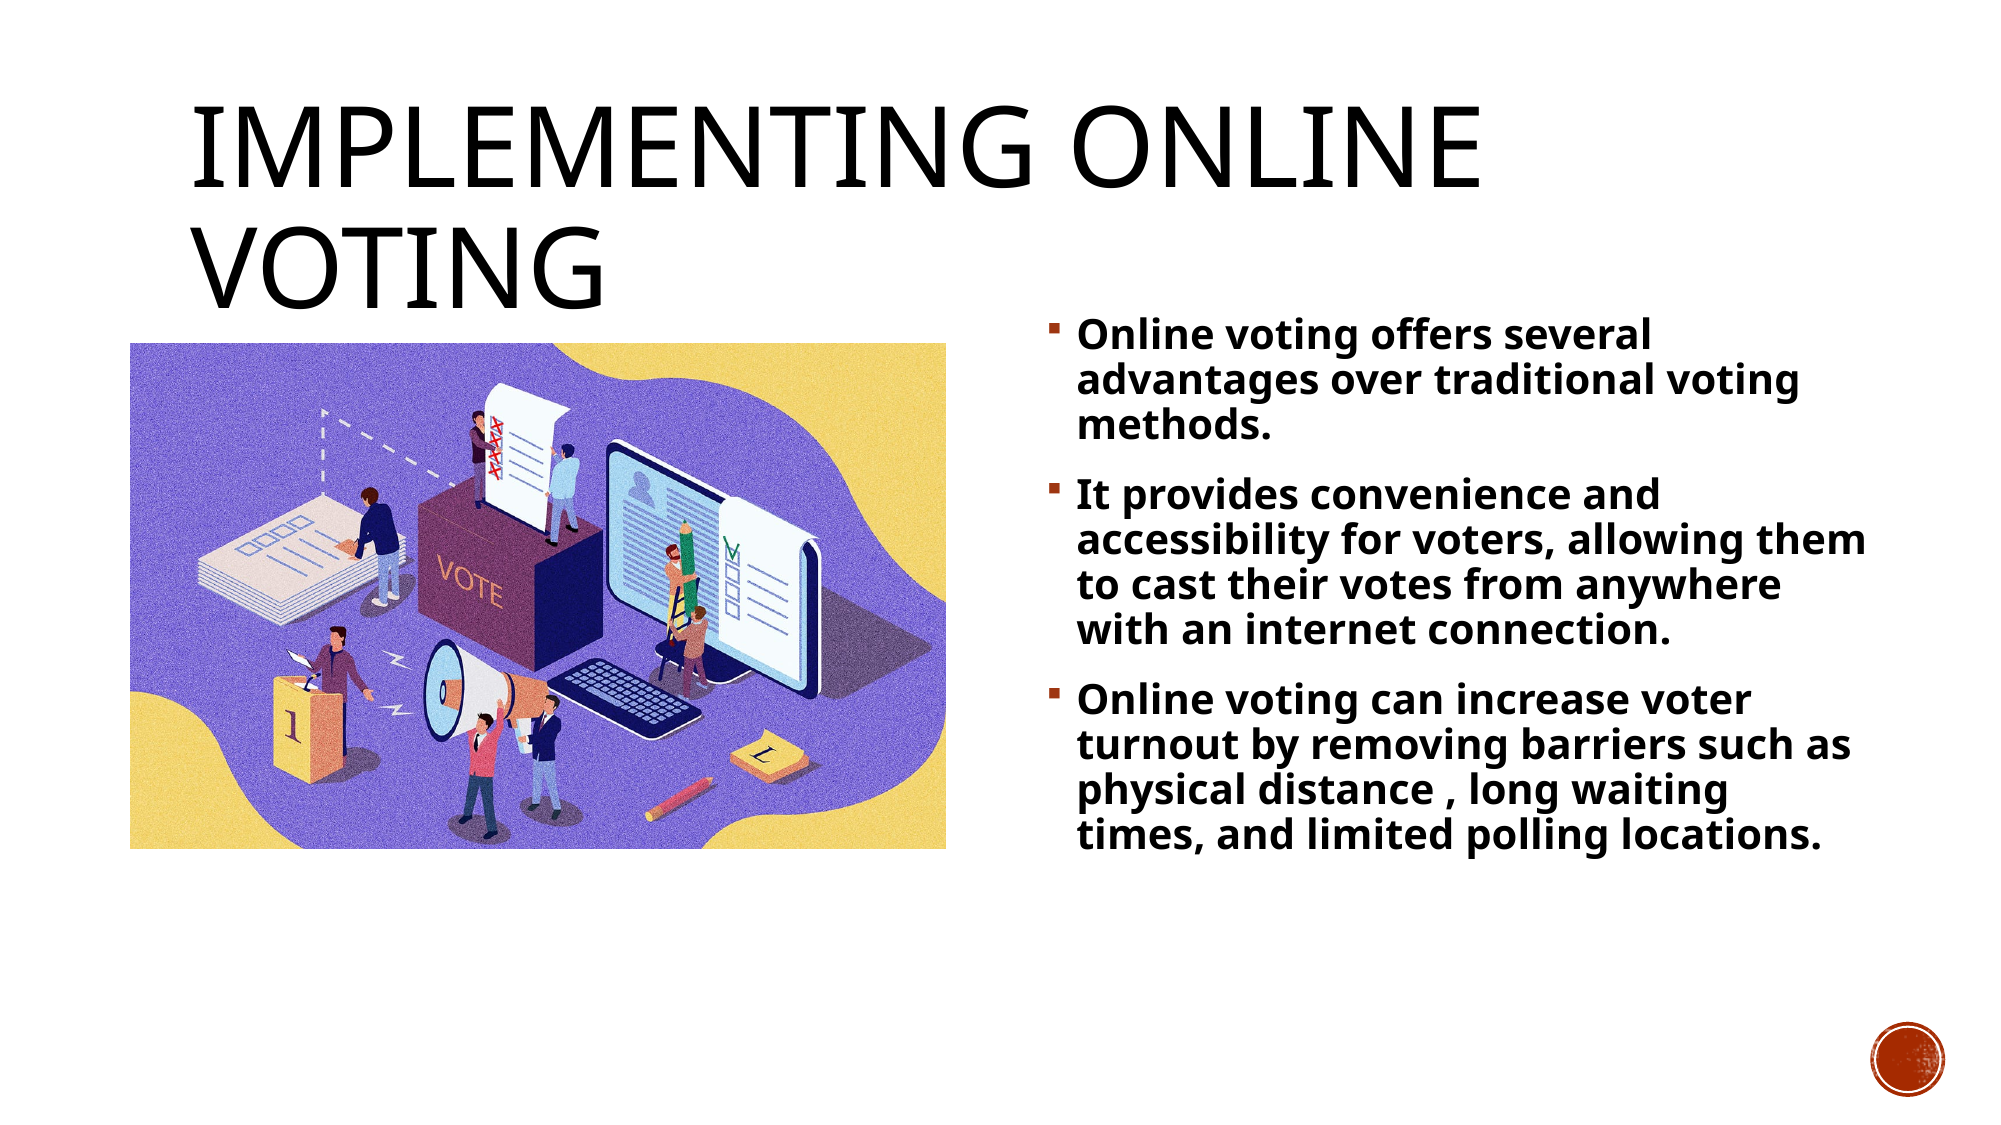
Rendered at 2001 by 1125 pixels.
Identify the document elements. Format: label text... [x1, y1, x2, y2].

list Online voting offers several advantages over traditional voting methods. It provides convenience and accessibility for voters, allowing them to cast their votes from anywhere with an internet connection. Online voting can increase voter turnout by removing barriers such as physical distance , long waiting times, and limited polling locations. [1031, 305, 1883, 956]
title Implementing online voting [175, 79, 1826, 344]
picture [130, 343, 946, 849]
